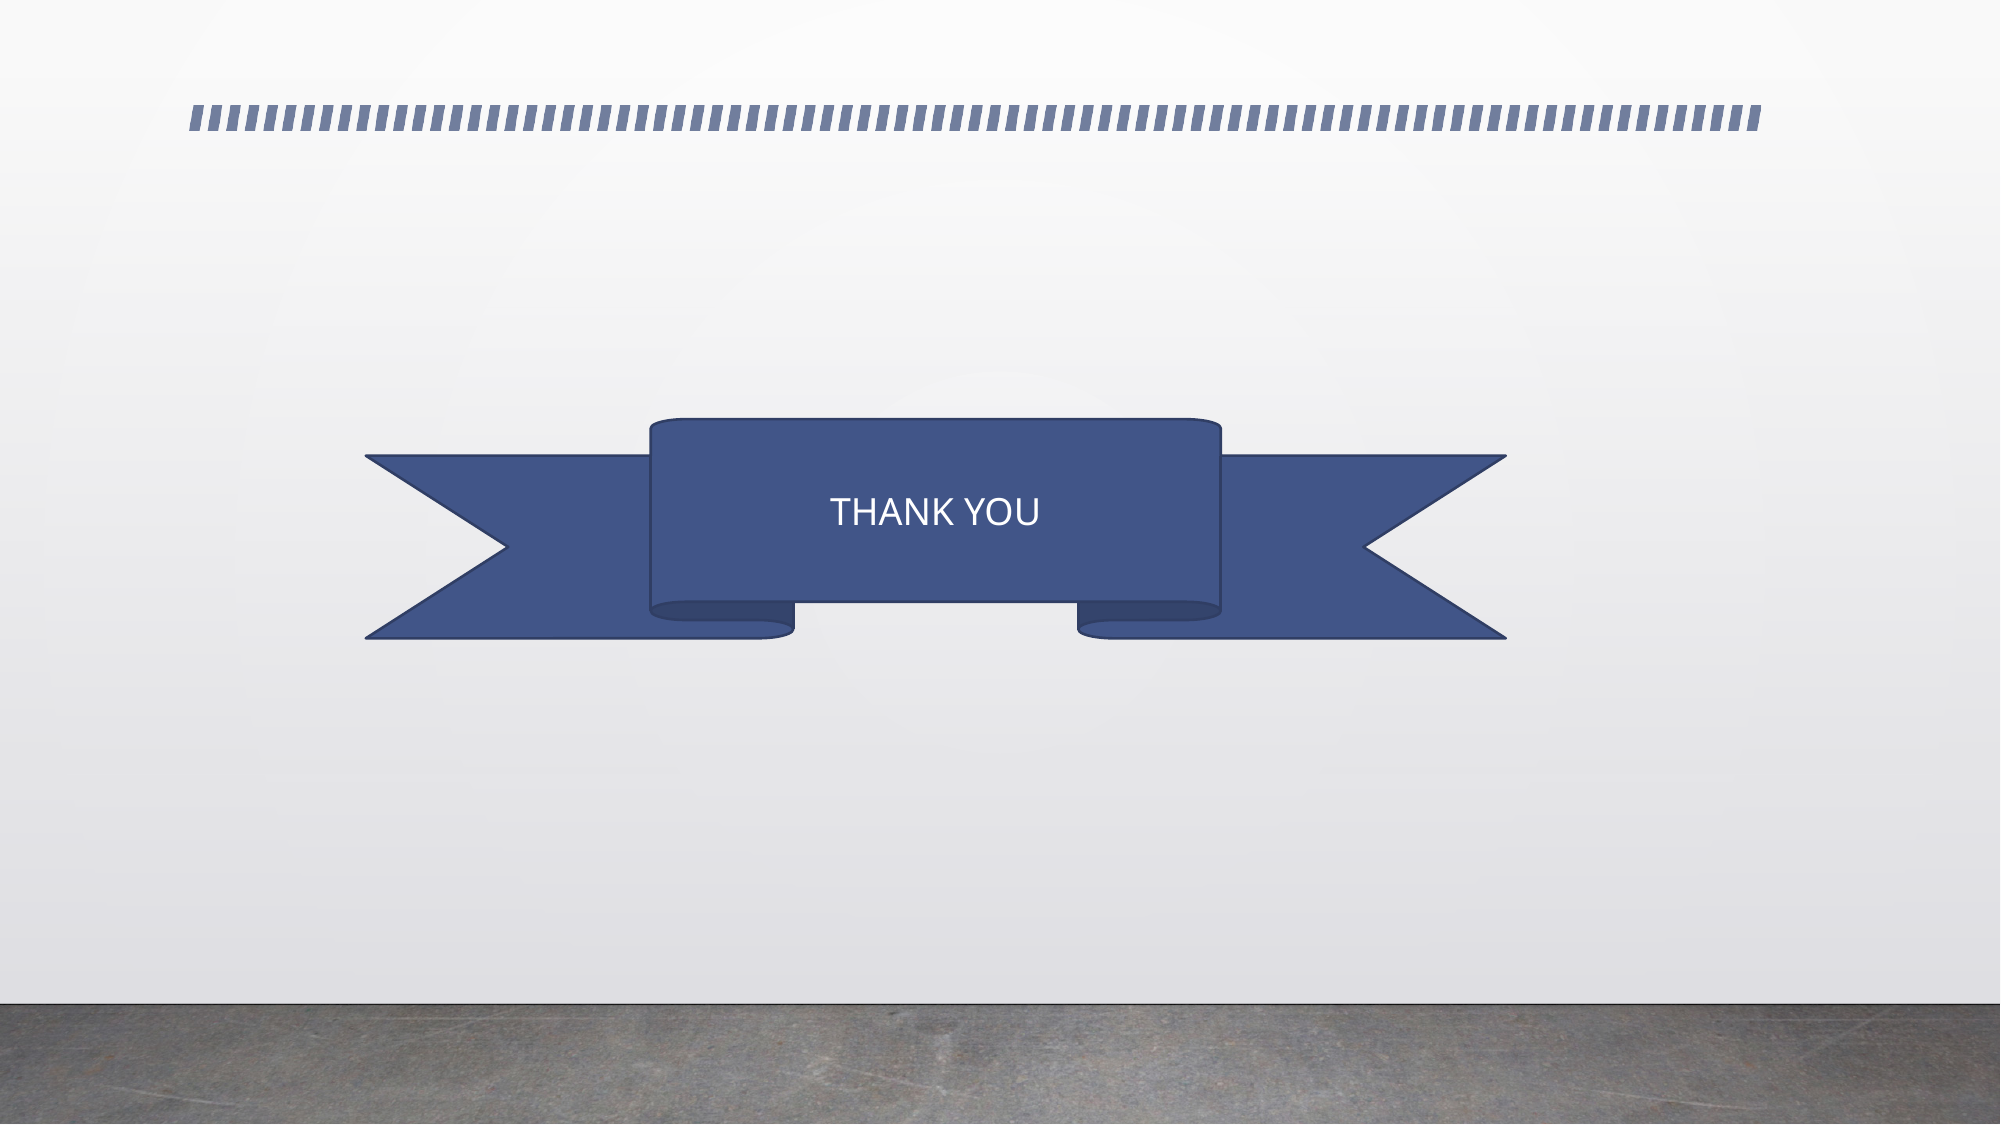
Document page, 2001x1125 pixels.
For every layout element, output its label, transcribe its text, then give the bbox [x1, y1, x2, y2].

text_box THANK YOU [364, 417, 1508, 640]
picture [0, 1004, 2000, 1124]
